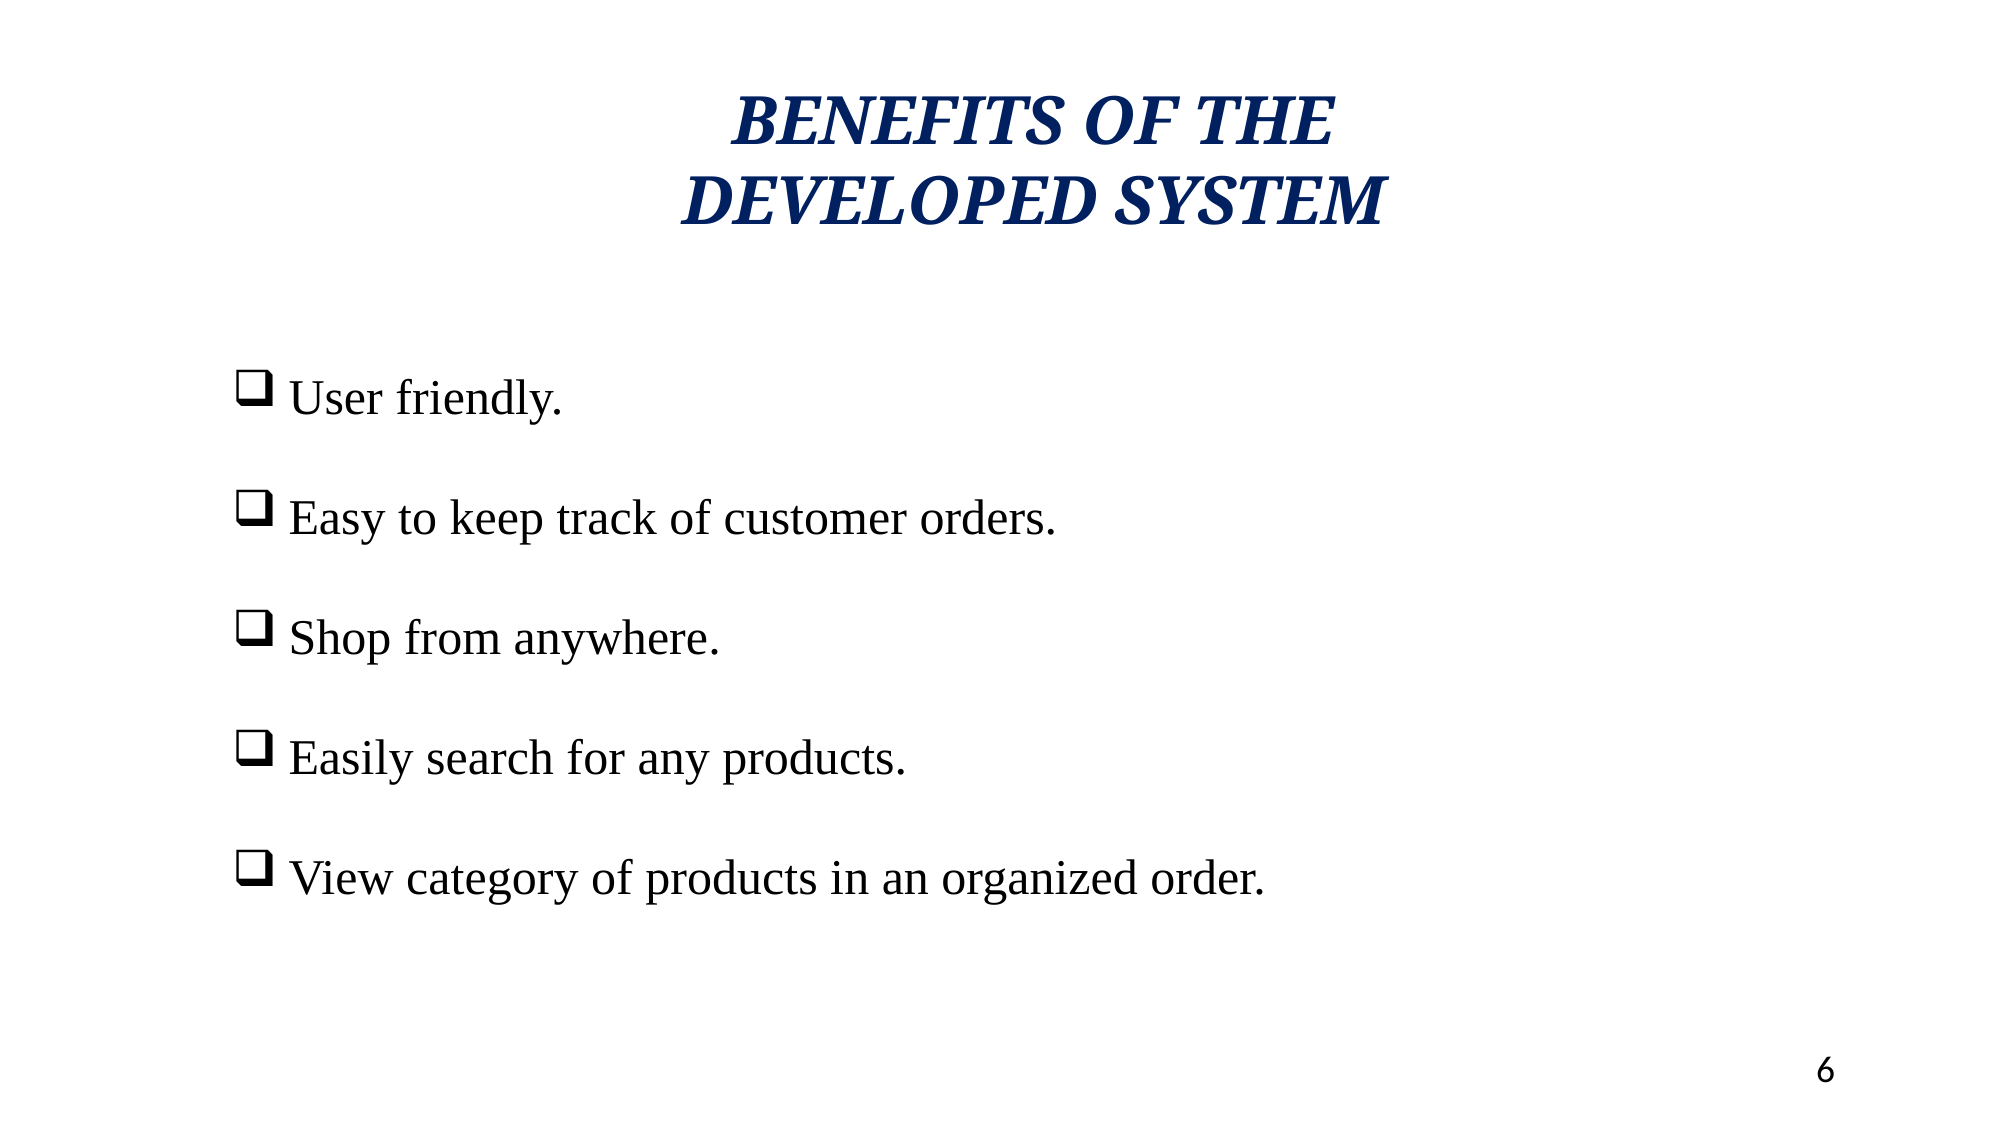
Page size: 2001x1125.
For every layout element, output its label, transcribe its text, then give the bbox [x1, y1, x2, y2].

text_box User friendly. Easy to keep track of customer orders. Shop from anywhere. Easily search for any products. View category of products in an organized order. [217, 357, 1851, 972]
text_box BENEFITS OF THE DEVELOPED SYSTEM [530, 70, 1538, 246]
text_box 6 [1801, 1037, 1960, 1098]
